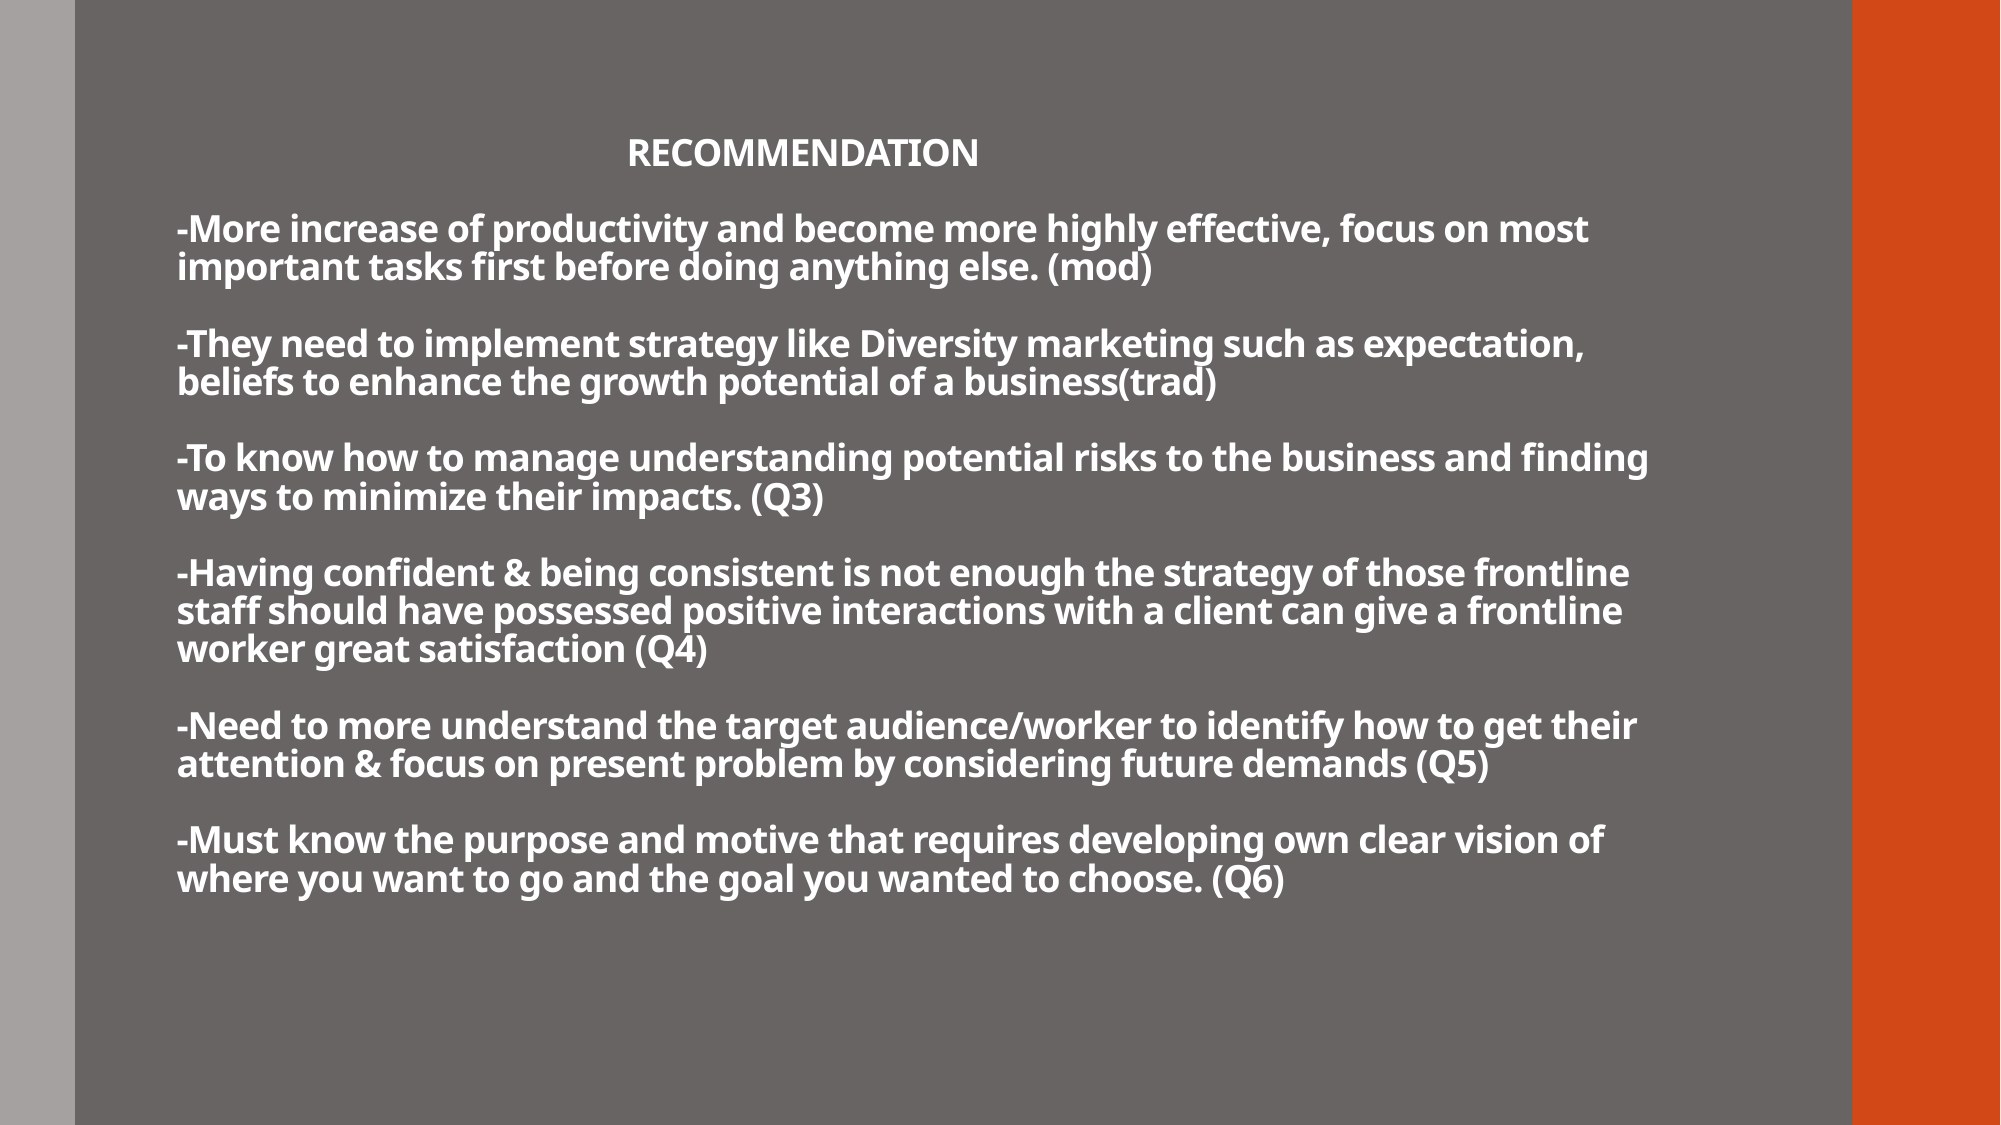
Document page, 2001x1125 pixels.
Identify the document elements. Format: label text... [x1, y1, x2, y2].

title RECOMMENDATION -More increase of productivity and become more highly effective, focus on most important tasks first before doing anything else. (mod) -They need to implement strategy like Diversity marketing such as expectation, beliefs to enhance the growth potential of a business(trad) -To know how to manage understanding potential risks to the business and finding ways to minimize their impacts. (Q3) -Having confident & being consistent is not enough the strategy of those frontline staff should have possessed positive interactions with a client can give a frontline worker great satisfaction (Q4) -Need to more understand the target audience/worker to identify how to get their attention & focus on present problem by considering future demands (Q5) -Must know the purpose and motive that requires developing own clear vision of where you want to go and the goal you wanted to choose. (Q6) [161, 293, 1707, 953]
